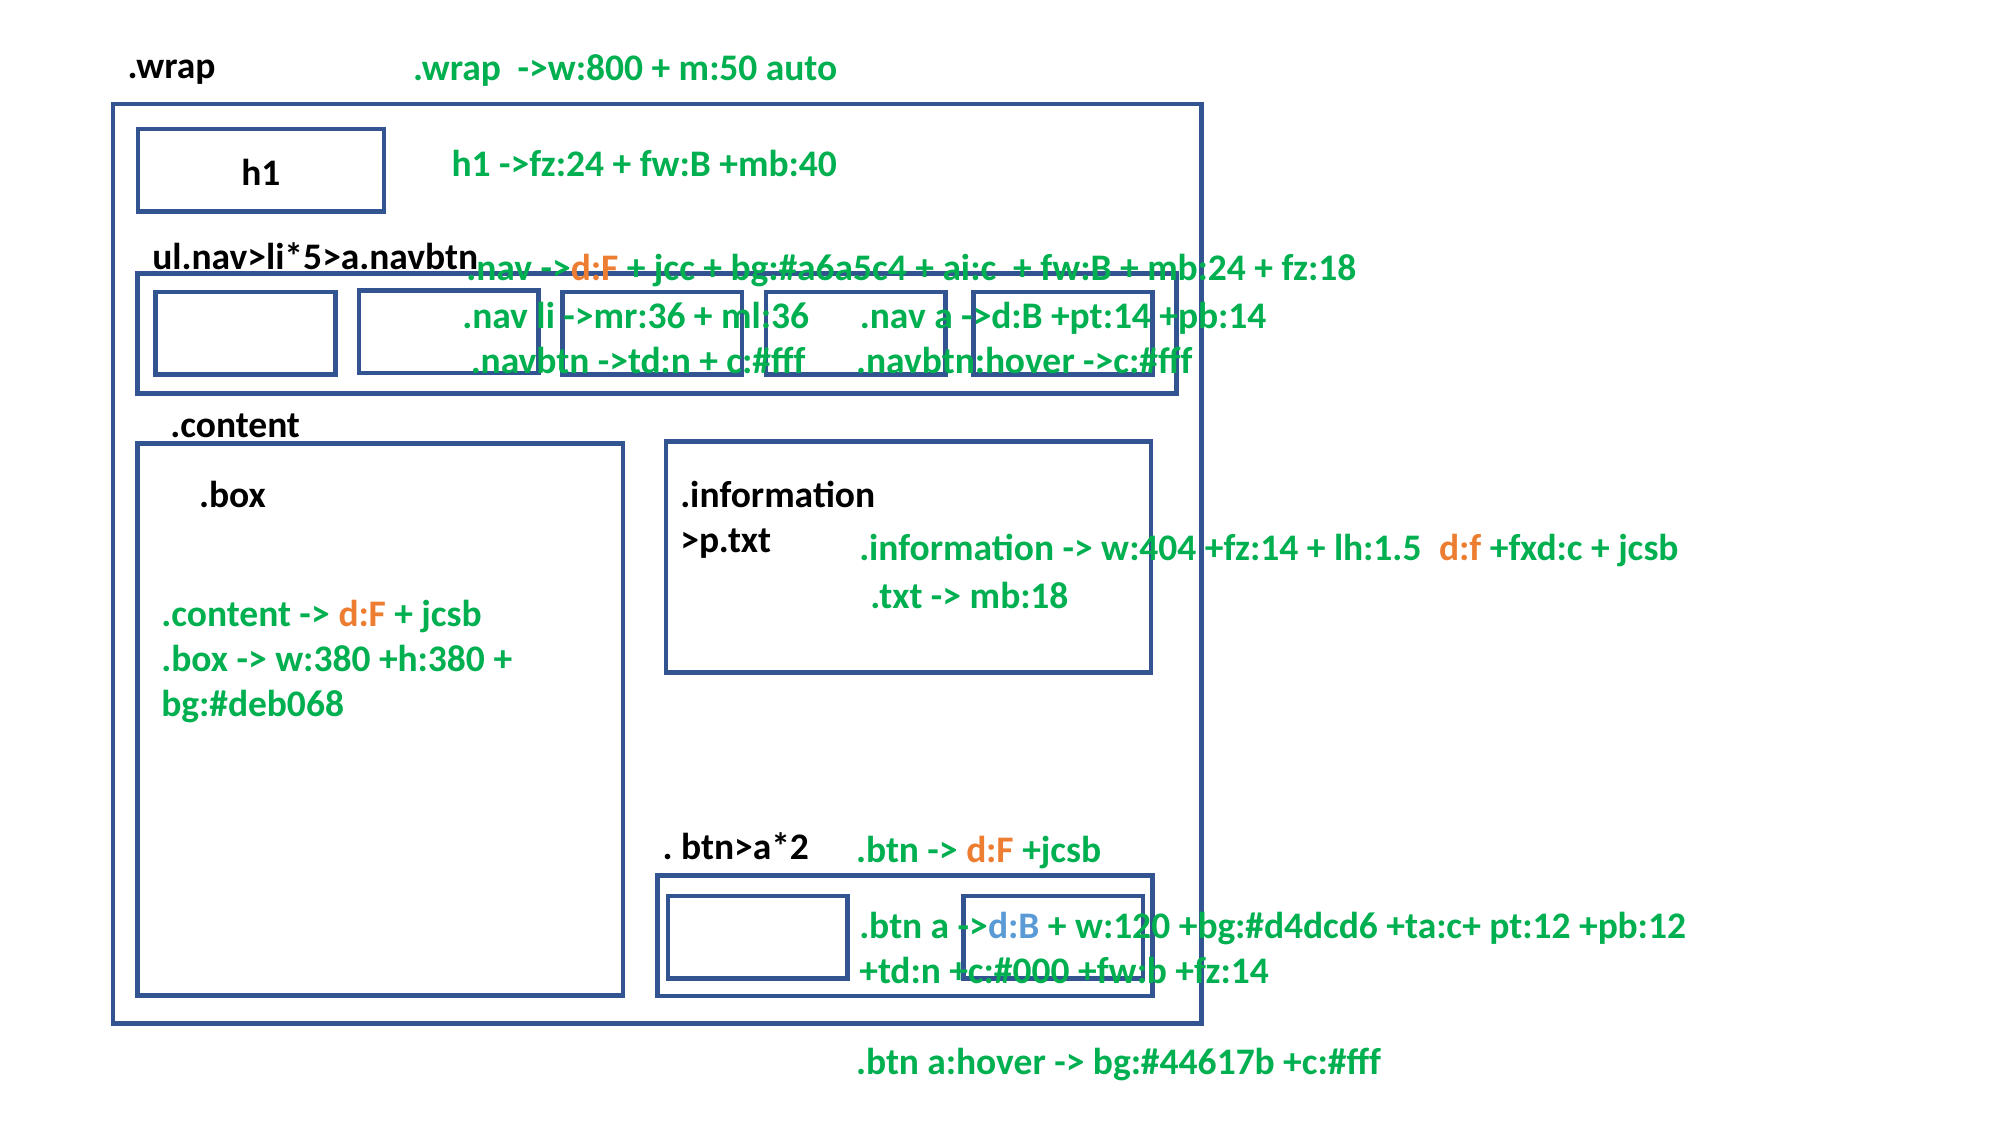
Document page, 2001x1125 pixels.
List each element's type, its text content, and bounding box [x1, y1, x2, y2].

text_box [665, 568, 1152, 673]
text_box .btn a ->d:B + w:120 +bg:#d4dcd6 +ta:c+ pt:12 +pb:12 +td:n +c:#000 +fw:b +fz:14 [844, 893, 1773, 999]
text_box . btn>a*2 [647, 814, 1134, 875]
text_box .wrap ->w:800 + m:50 auto [398, 35, 884, 95]
text_box .information -> w:404 +fz:14 + lh:1.5 d:f +fxd:c + jcsb [844, 515, 1773, 576]
text_box .btn -> d:F +jcsb [841, 817, 1770, 878]
text_box .content -> d:F + jcsb .box -> w:380 +h:380 + bg:#deb068 [146, 581, 632, 731]
text_box .information >p.txt [665, 462, 1151, 568]
text_box .btn a:hover -> bg:#44617b +c:#fff [841, 1029, 1770, 1090]
text_box .box [184, 462, 665, 523]
text_box [155, 291, 336, 376]
text_box [137, 442, 624, 997]
text_box h1 [137, 128, 385, 213]
text_box .nav ->d:F + jcc + bg:#a6a5c4 + ai:c + fw:B + mb:24 + fz:18 [451, 235, 1399, 284]
text_box .txt -> mb:18 [855, 563, 1784, 624]
text_box [358, 289, 447, 374]
text_box .content [155, 392, 641, 453]
text_box [112, 103, 1203, 1025]
text_box .nav li ->mr:36 + ml:36 .nav a ->d:B +pt:14 +pb:14 .navbtn ->td:n + c:#fff .navbtn:hover ->c:#fff [447, 284, 1929, 389]
text_box [656, 875, 1154, 997]
text_box h1 ->fz:24 + fw:B +mb:40 [401, 131, 887, 192]
text_box [665, 441, 1152, 515]
text_box ul.nav>li*5>a.navbtn [137, 224, 623, 285]
text_box .wrap [112, 33, 599, 93]
text_box [137, 285, 1178, 395]
